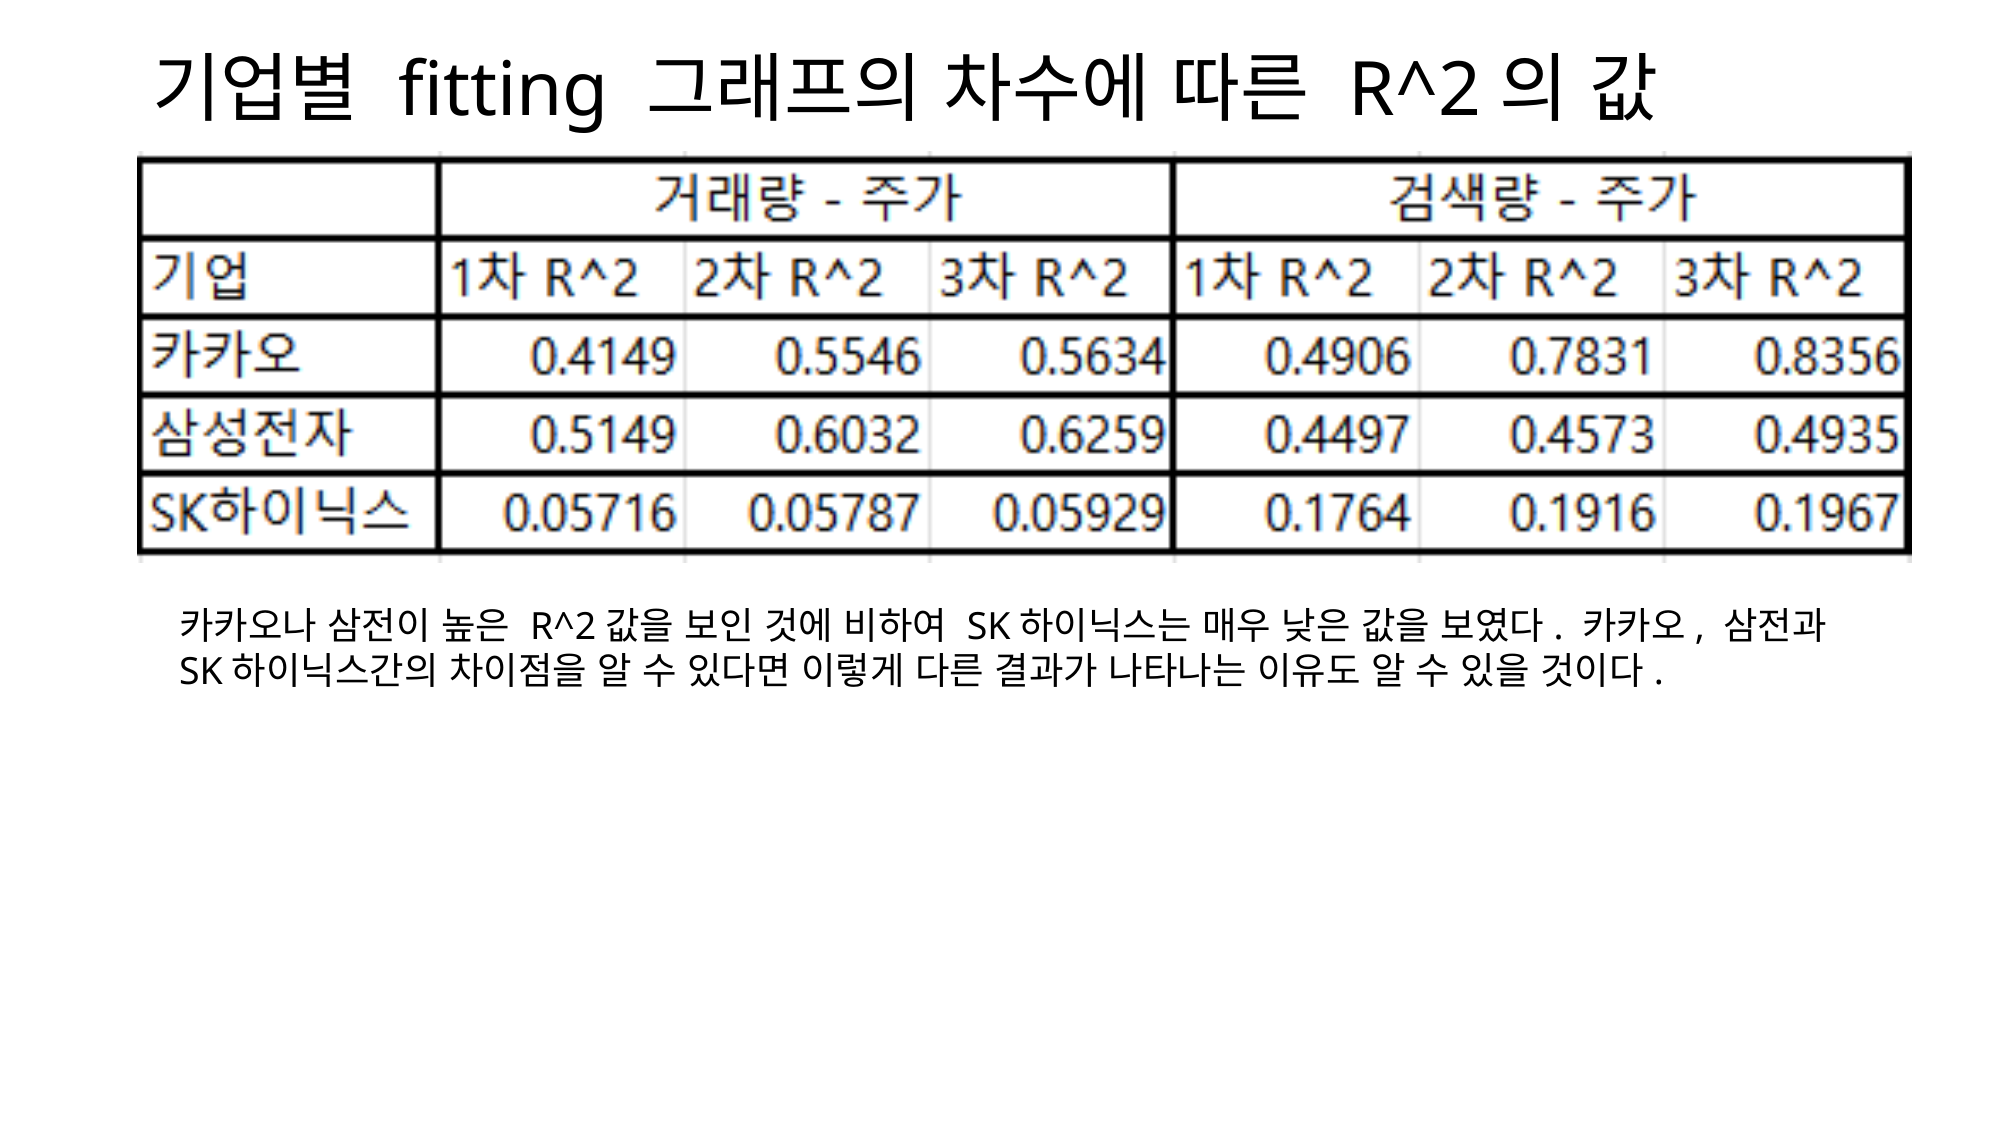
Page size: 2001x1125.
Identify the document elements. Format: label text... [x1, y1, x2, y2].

picture [137, 151, 1912, 563]
text_box 카카오나 삼전이 높은 R^2값을 보인 것에 비하여 SK하이닉스는 매우 낮은 값을 보였다. 카카오, 삼전과 SK하이닉스간의 차이점을 알 수 있다면 이렇게 다른 결과가 나타나는 이유도 알 수 있을 것이다. [164, 595, 1863, 700]
text_box 기업별 fitting 그래프의 차수에 따른 R^2의 값 [137, 43, 1863, 151]
